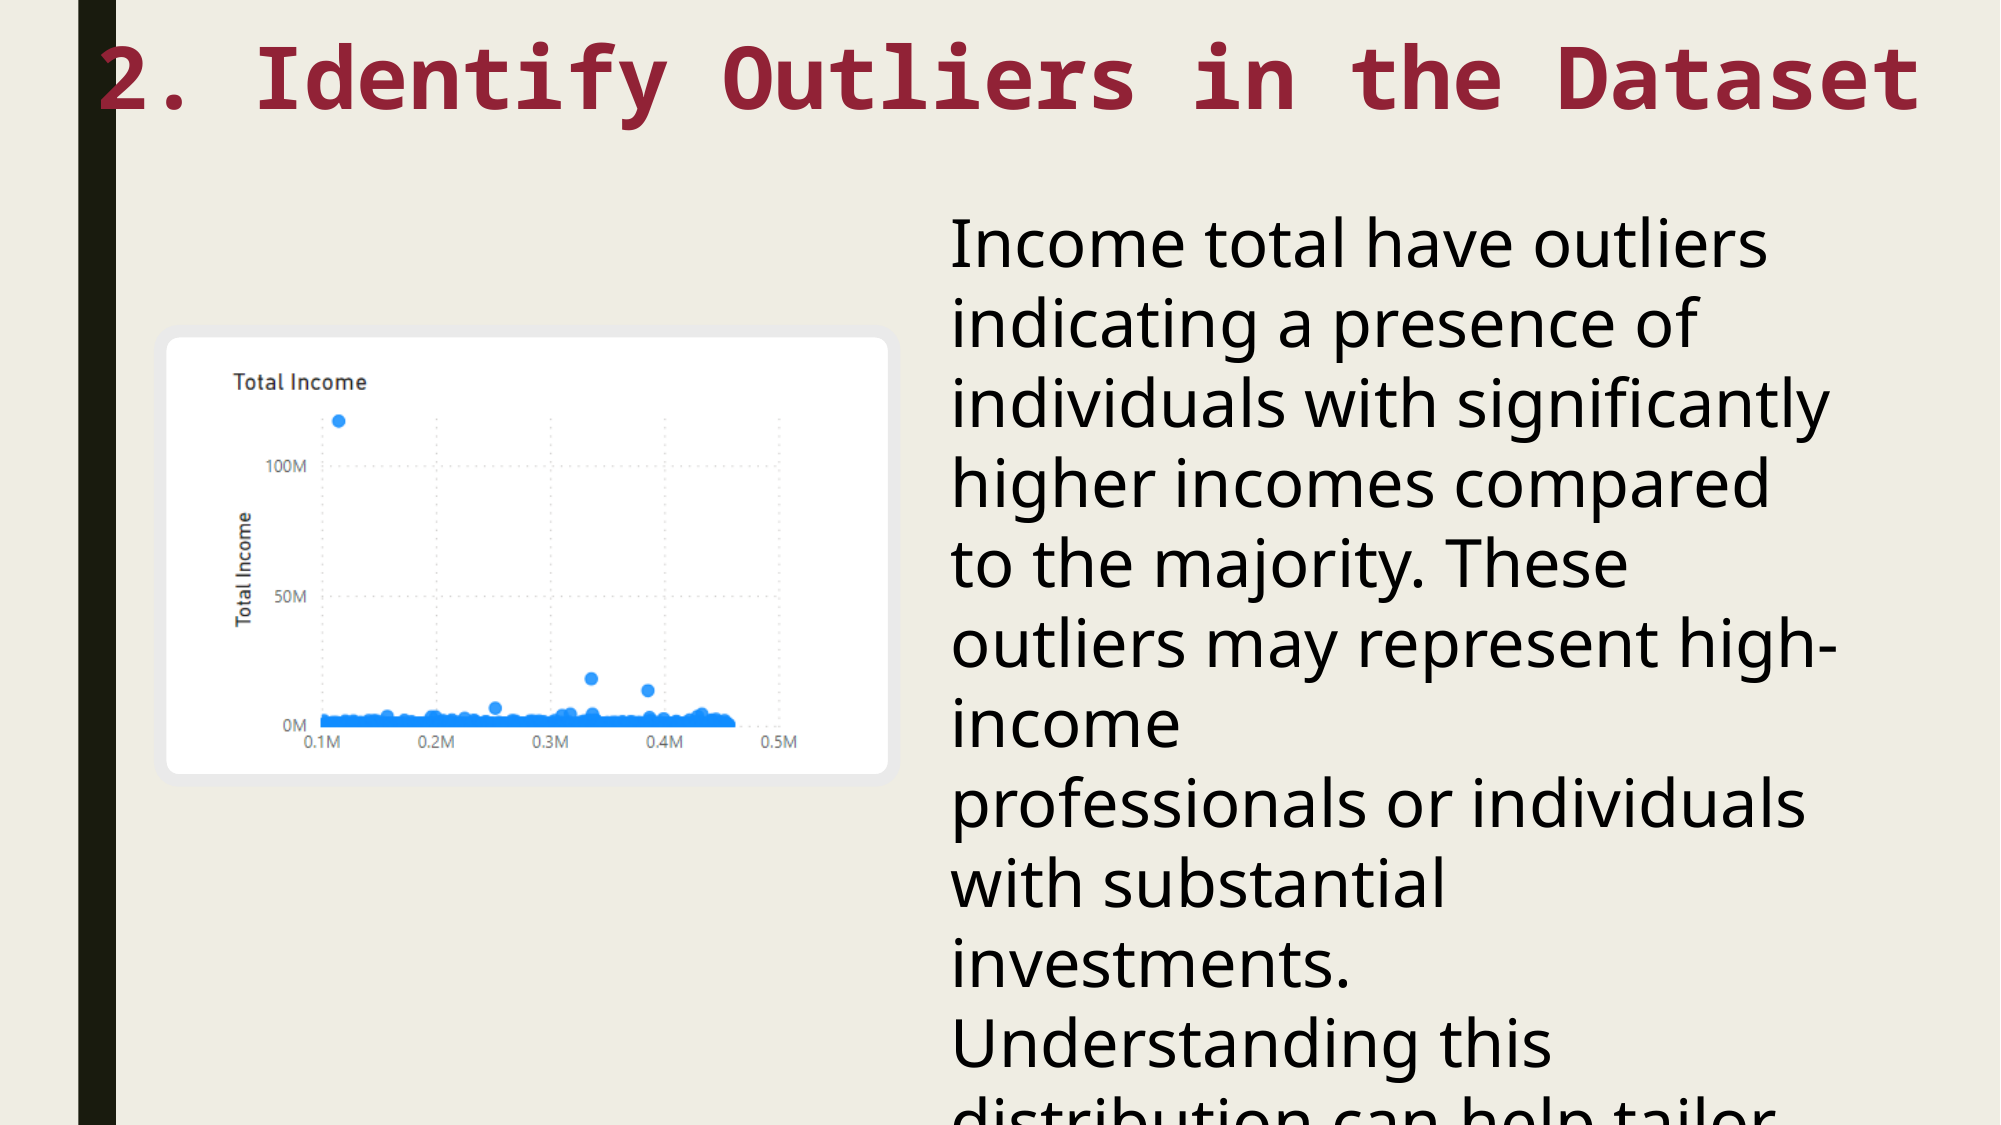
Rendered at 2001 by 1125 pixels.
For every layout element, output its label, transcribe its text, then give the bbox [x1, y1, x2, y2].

text_box 2. Identify Outliers in the Dataset [67, 27, 1954, 156]
picture [160, 331, 895, 781]
text_box Income total have outliers indicating a presence of individuals with significantly higher incomes compared to the majority. These outliers may represent high-income professionals or individuals with substantial investments. Understanding this distribution can help tailor financial products and assess borrower risk. [936, 193, 1858, 1125]
